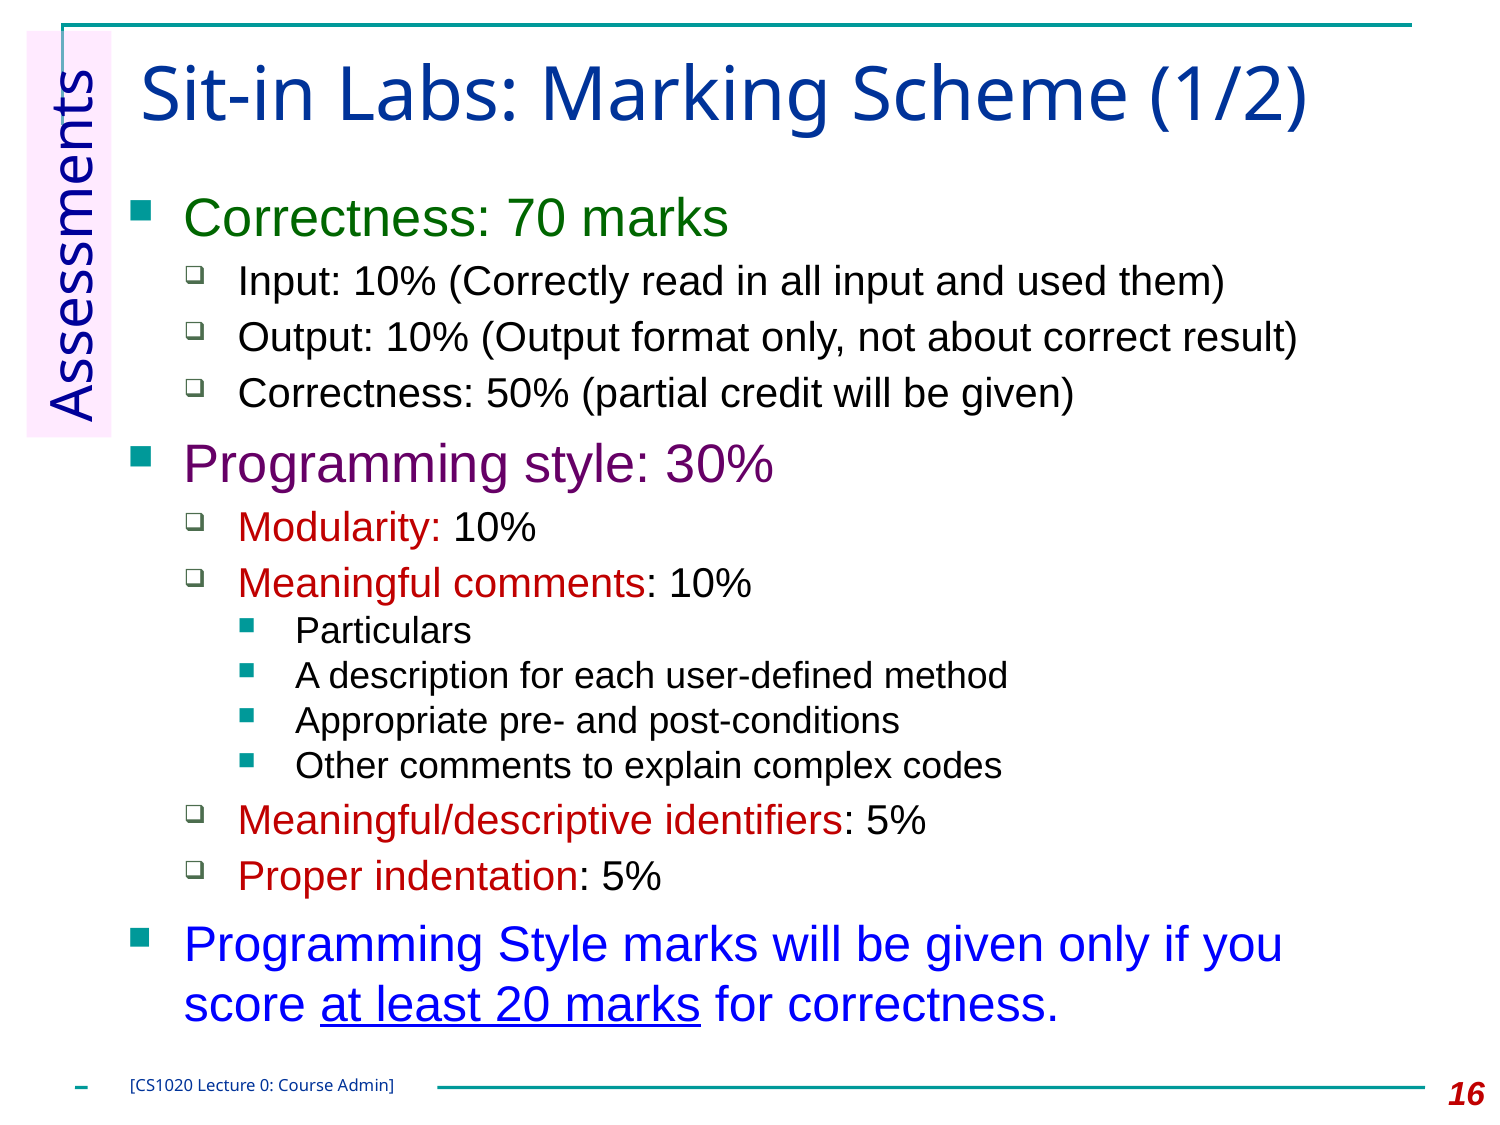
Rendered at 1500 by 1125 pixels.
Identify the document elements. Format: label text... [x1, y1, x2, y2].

title Sit-in Labs: Marking Scheme (1/2) [124, 37, 1426, 168]
text_box Assessments [26, 30, 112, 438]
text_box [CS1020 Lecture 0: Course Admin] [87, 1074, 438, 1100]
list Correctness: 70 marks Input: 10% (Correctly read in all input and used them) Output: 10% (Output format only, not about correct result) Correctness: 50% (partial credit will be given) Programming style: 30% Modularity: 10% Meaningful comments: 10% Particulars A description for each user-defined method Appropriate pre- and post-conditions Other comments to explain complex codes Meaningful/descriptive identifiers: 5% Proper indentation: 5% Programming Style marks will be given only if you score at least 20 marks for correctness. [112, 174, 1426, 1038]
slide_number 16 [1400, 1065, 1500, 1125]
